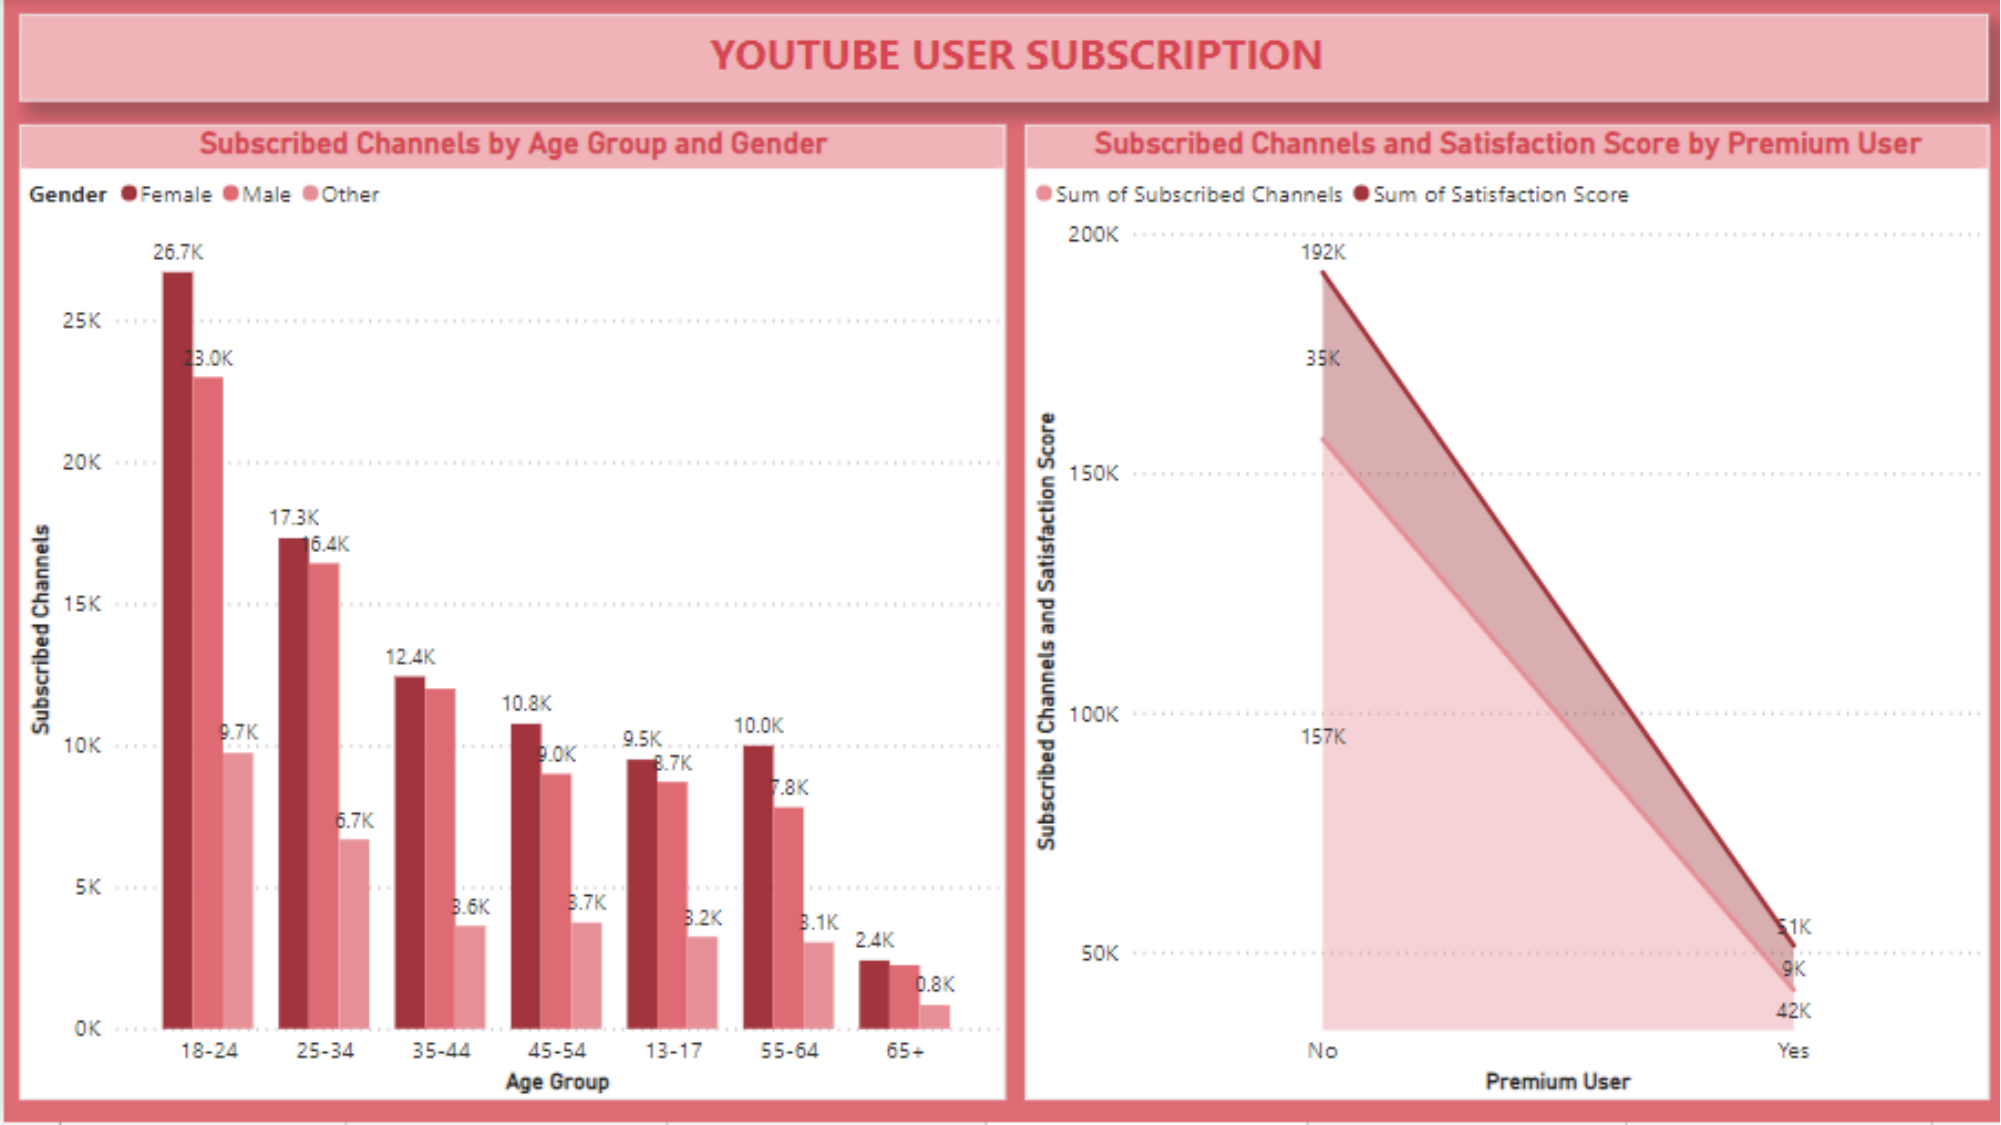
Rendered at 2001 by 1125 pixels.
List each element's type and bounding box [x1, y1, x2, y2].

list [0, 0, 2000, 1125]
